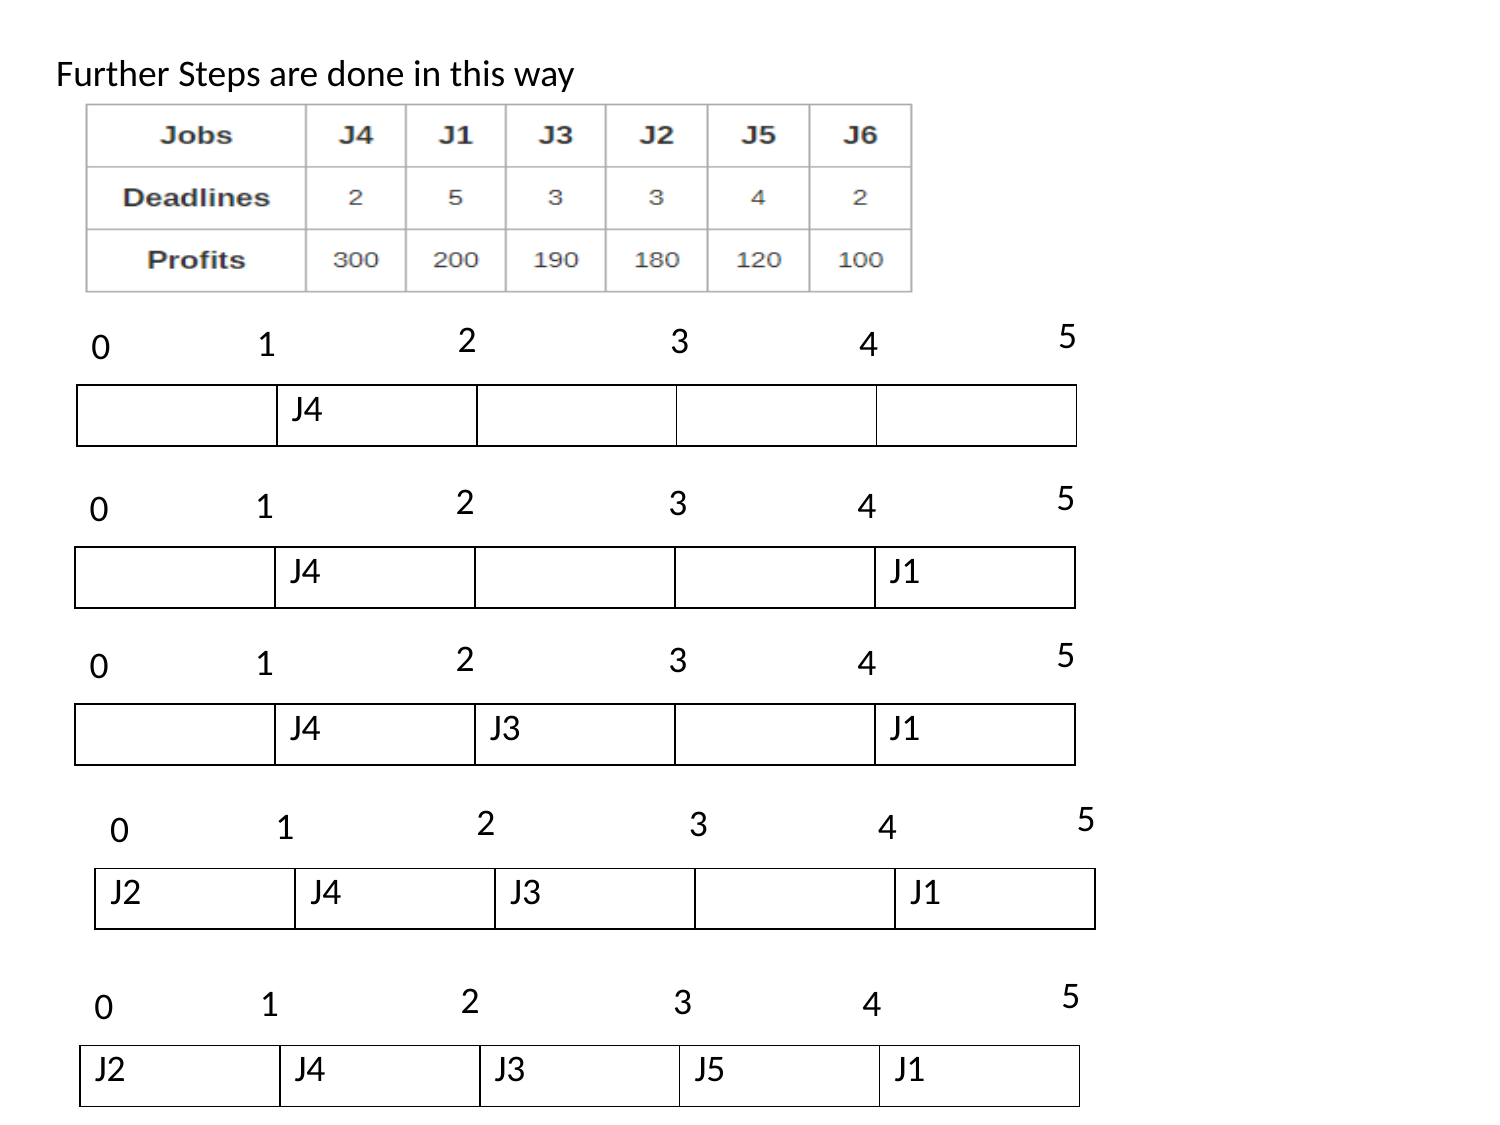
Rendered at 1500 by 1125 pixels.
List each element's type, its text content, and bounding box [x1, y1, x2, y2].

table_header [76, 705, 274, 764]
table_header J2 [96, 869, 294, 928]
table_header J1 [876, 705, 1074, 764]
table_header J1 [880, 1046, 1079, 1106]
table_header J5 [680, 1046, 879, 1106]
table_header [877, 386, 1076, 445]
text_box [79, 963, 1106, 1036]
table_header J3 [481, 1046, 679, 1106]
table_header J2 [81, 1046, 279, 1106]
table_header J1 [896, 869, 1094, 928]
table_header [696, 869, 894, 928]
table_header [676, 548, 874, 607]
table_header J4 [278, 386, 476, 445]
table_header [76, 548, 274, 607]
table_header J4 [276, 548, 474, 607]
table_header [676, 705, 874, 764]
table_header J4 [281, 1046, 479, 1106]
table_header [478, 386, 676, 445]
table_header J4 [276, 705, 474, 764]
table_header J4 [296, 869, 494, 928]
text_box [74, 465, 1101, 538]
table_header J3 [476, 705, 674, 764]
table_header J1 [876, 548, 1074, 607]
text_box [76, 303, 1103, 376]
table_header [78, 386, 276, 445]
table_header J3 [496, 869, 694, 928]
text_box Further Steps are done in this way [41, 41, 609, 100]
table_header [677, 386, 876, 445]
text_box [95, 786, 1122, 859]
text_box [74, 622, 1101, 695]
picture [40, 101, 1046, 315]
table_header [476, 548, 674, 607]
